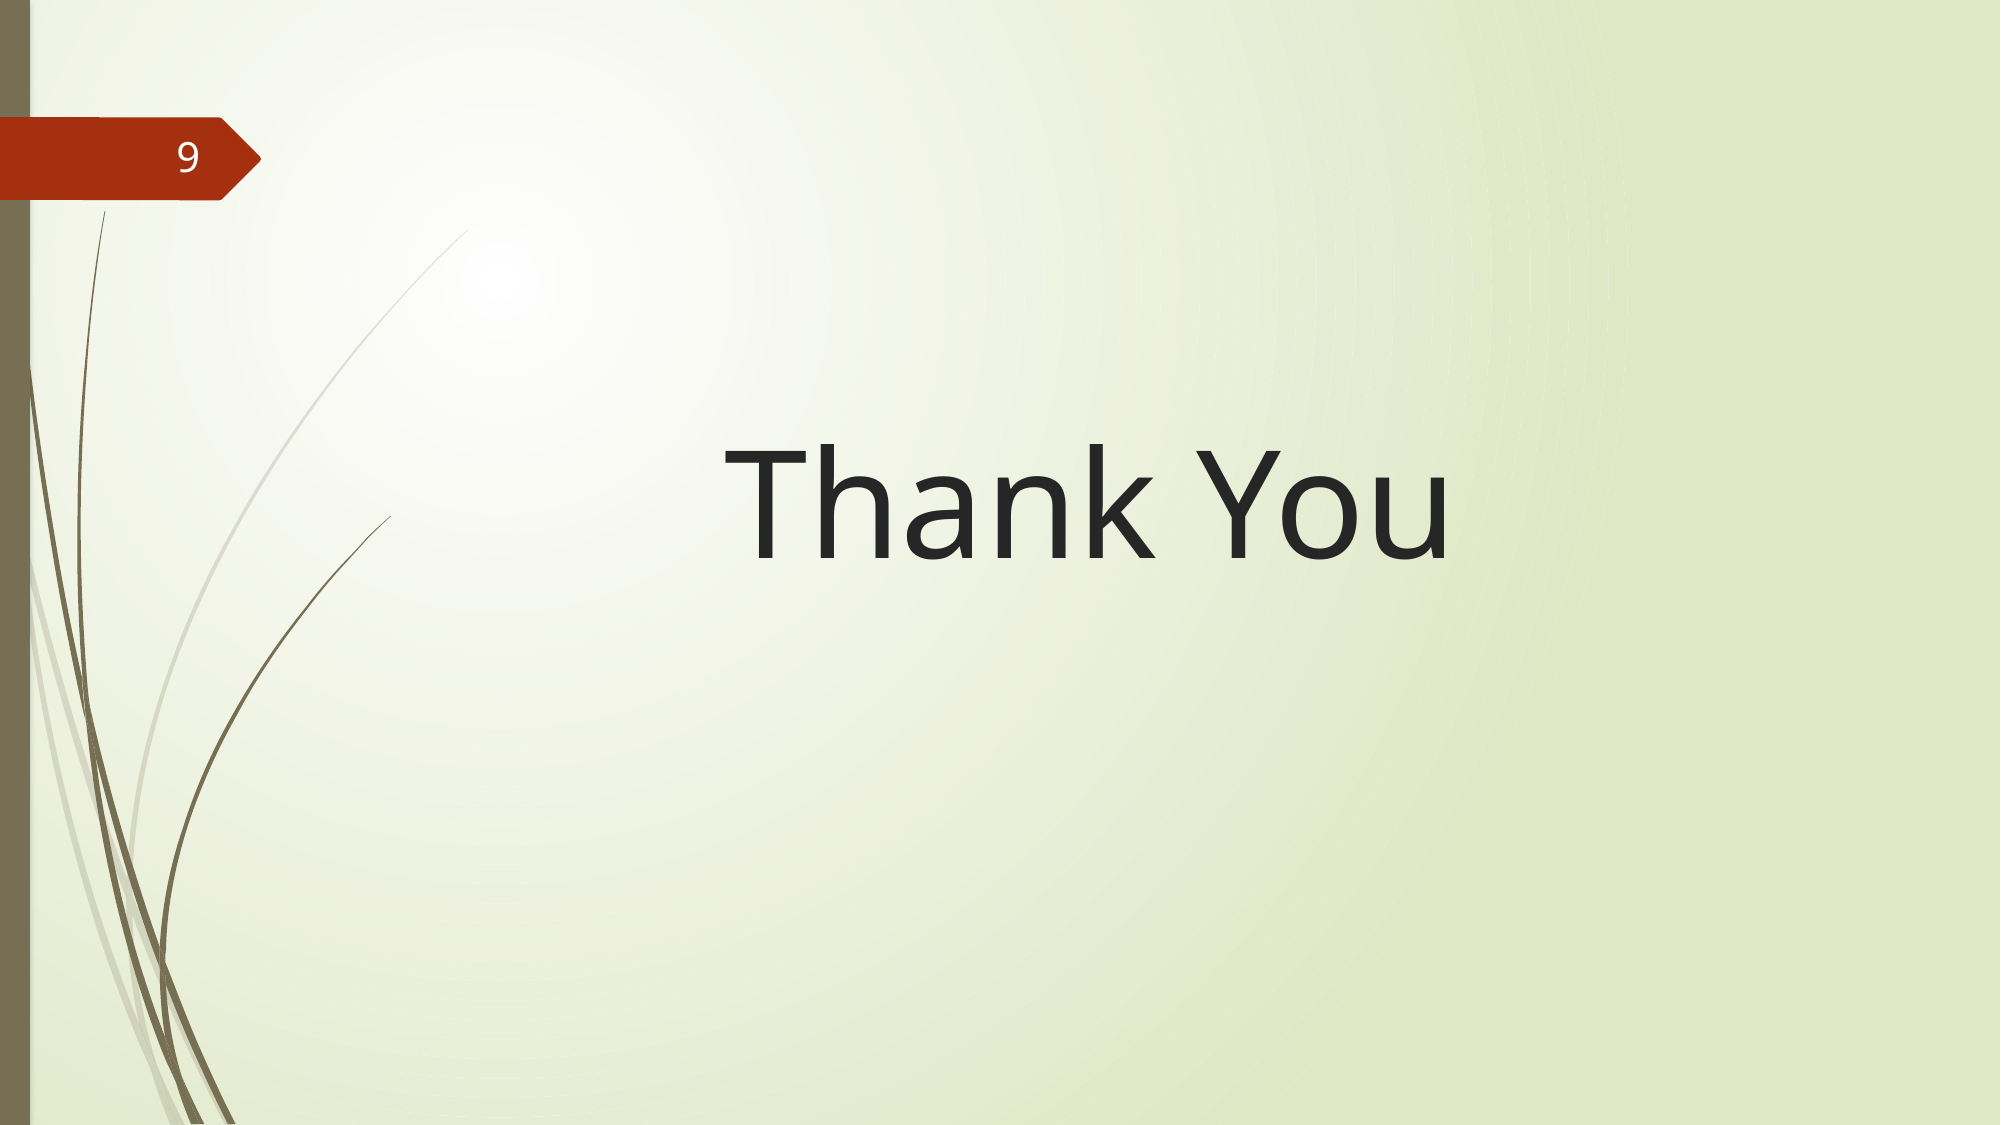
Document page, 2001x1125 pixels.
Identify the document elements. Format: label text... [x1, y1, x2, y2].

title Thank You [709, 401, 1630, 735]
slide_number 9 [87, 129, 216, 190]
